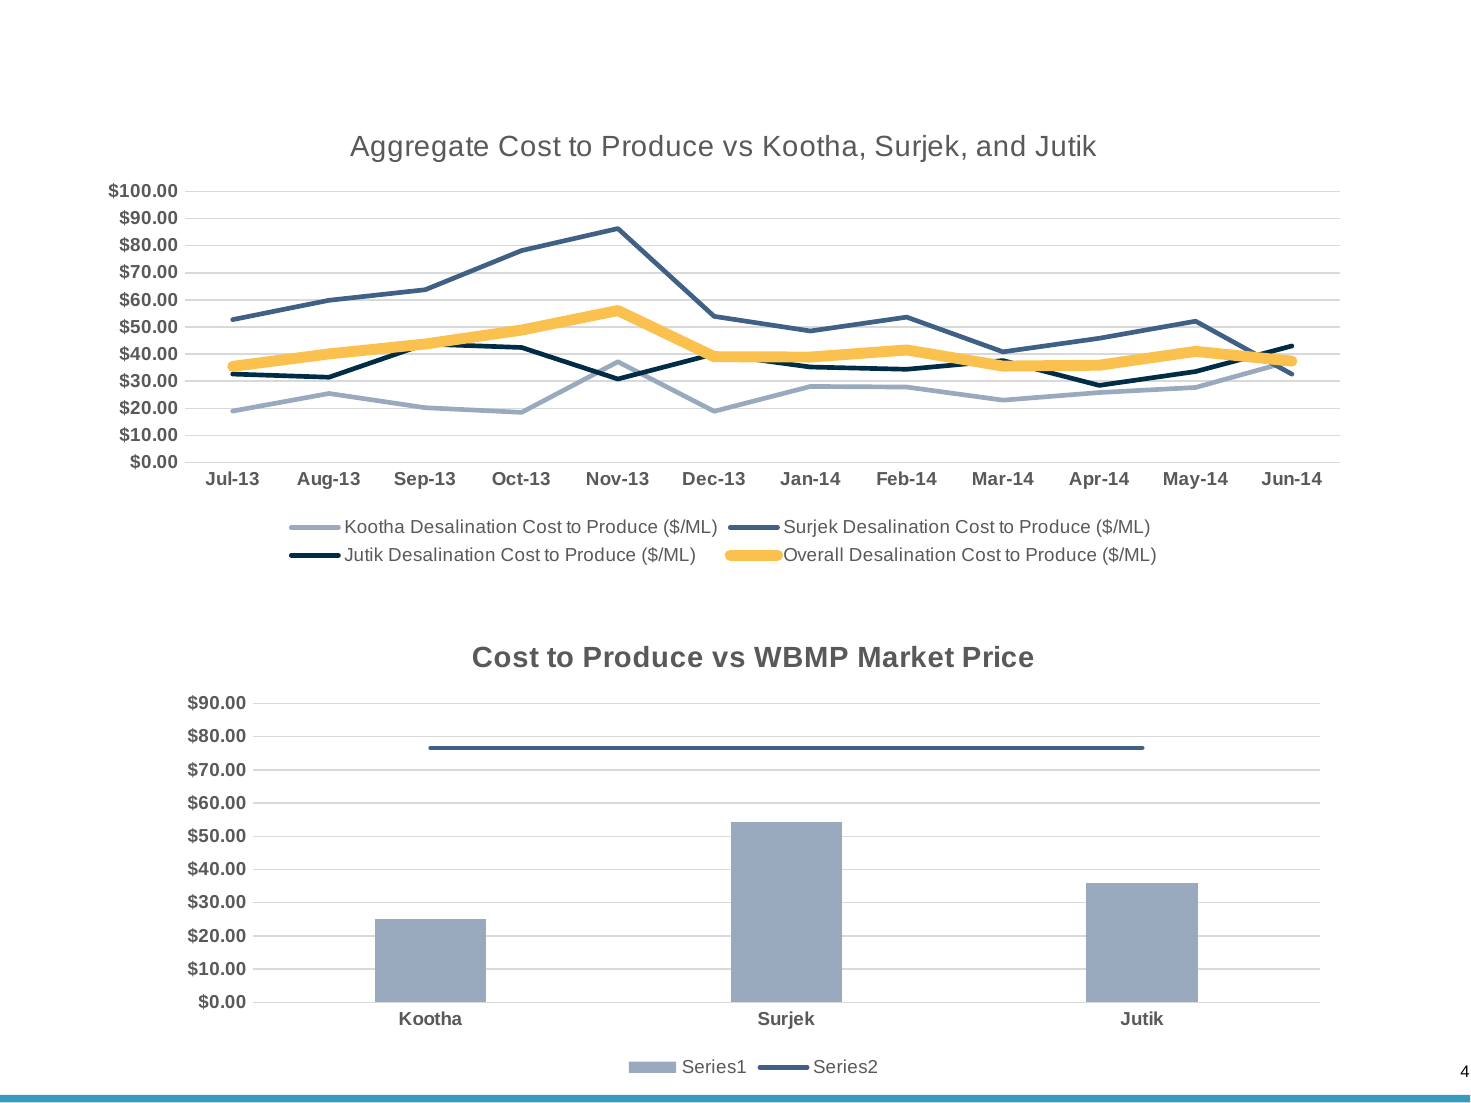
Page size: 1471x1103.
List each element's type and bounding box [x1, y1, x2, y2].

chart [82, 103, 1366, 573]
chart [163, 615, 1344, 1085]
